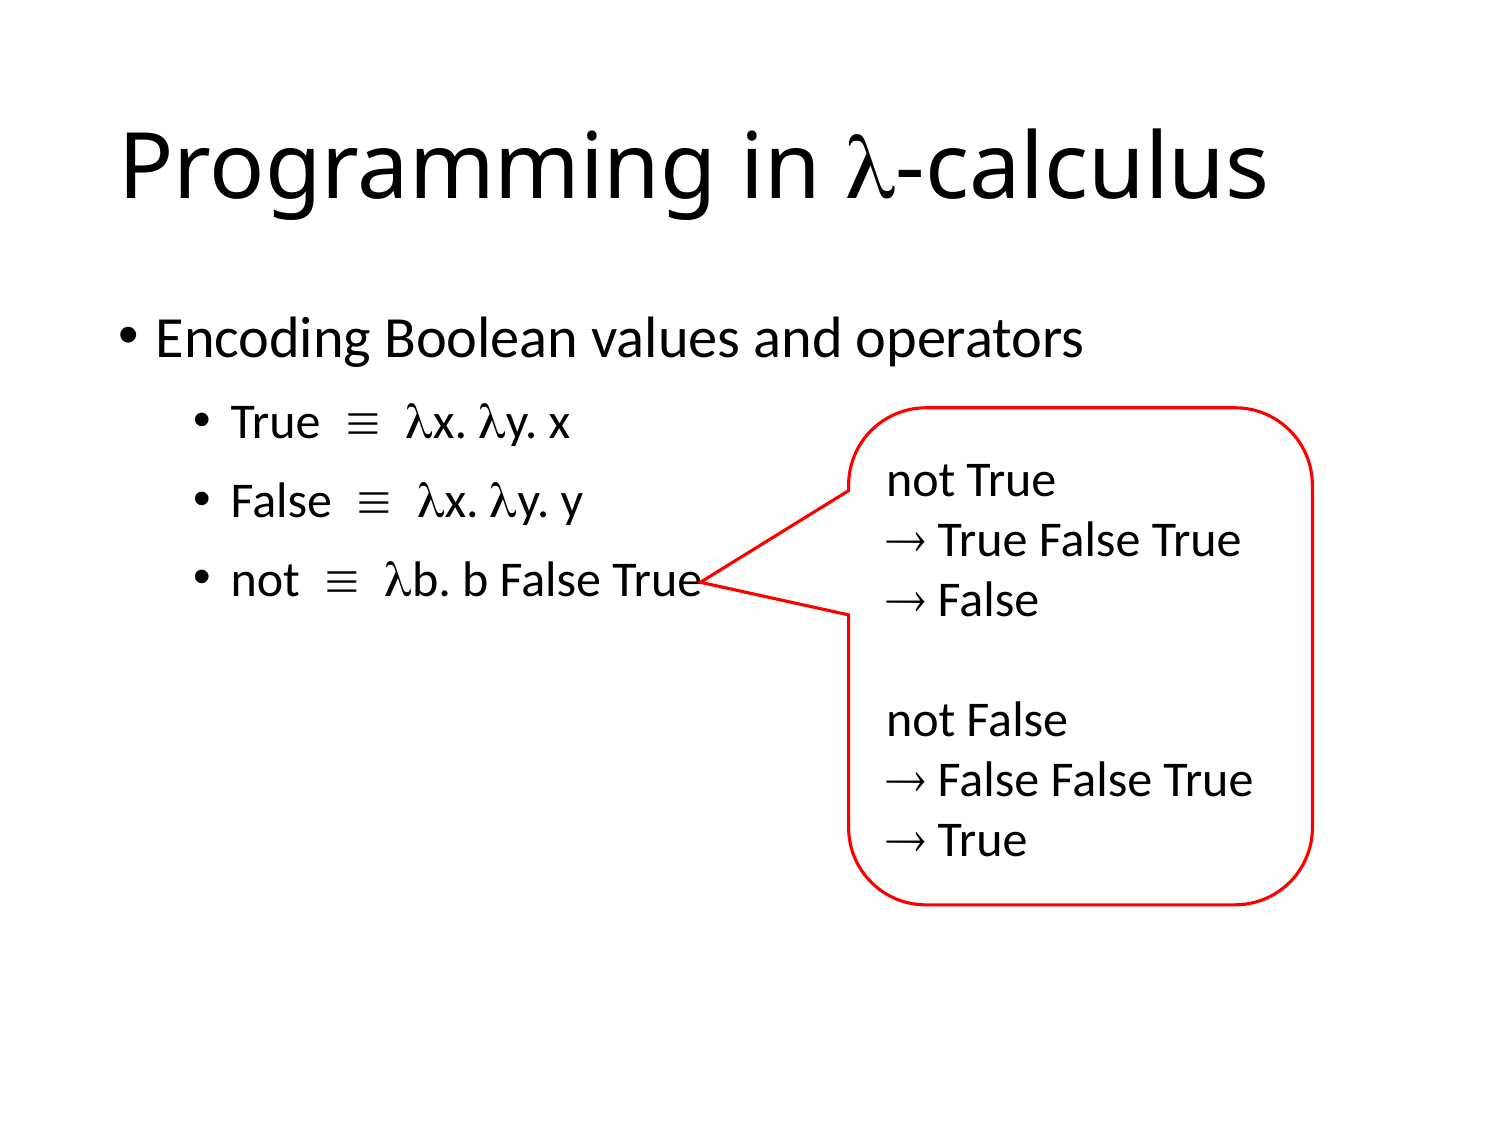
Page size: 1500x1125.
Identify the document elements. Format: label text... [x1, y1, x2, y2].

list Encoding Boolean values and operators True  x. y. x False  x. y. y not  b. b False True [103, 299, 1397, 1014]
text_box not True  True False True  False not False  False False True  True [697, 406, 1314, 906]
title Programming in -calculus [103, 59, 1397, 278]
